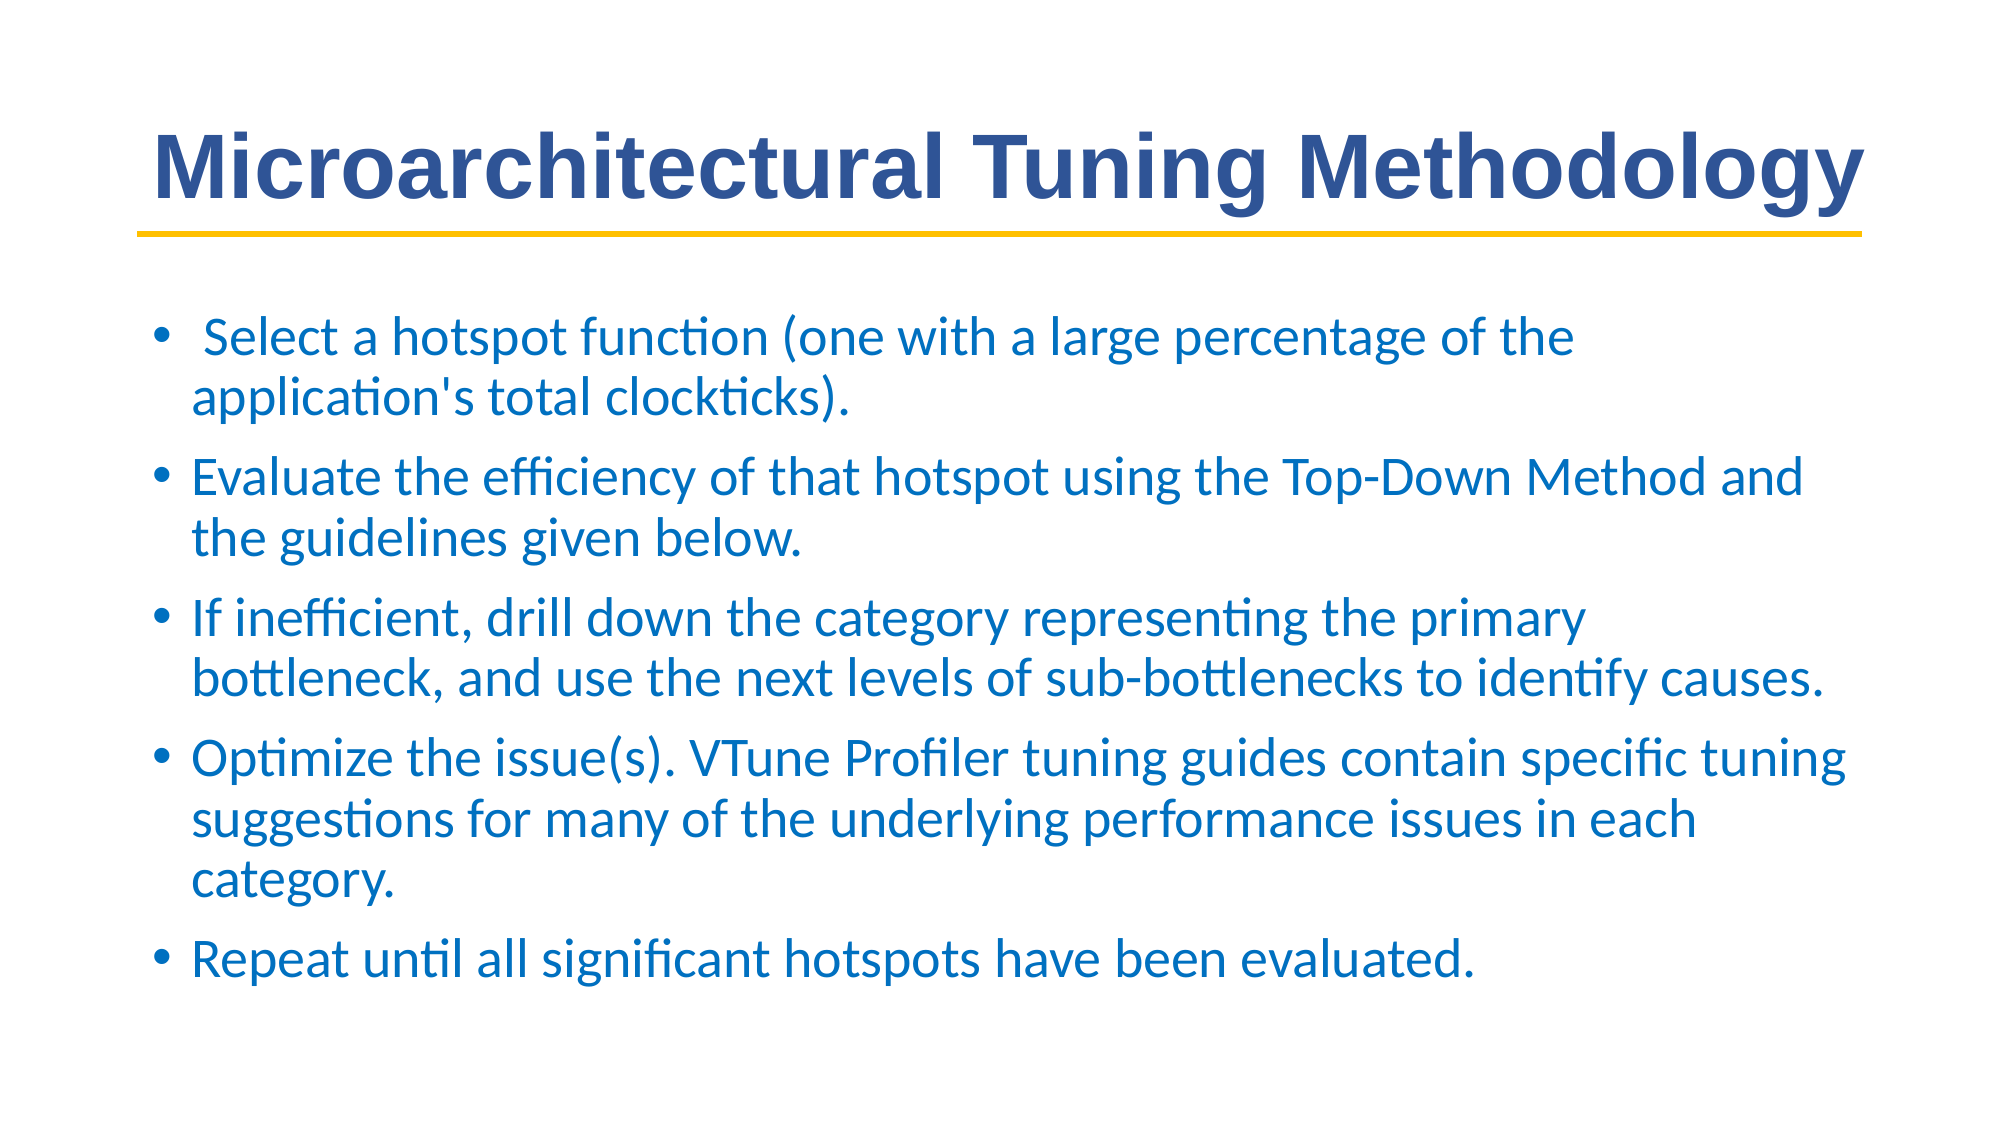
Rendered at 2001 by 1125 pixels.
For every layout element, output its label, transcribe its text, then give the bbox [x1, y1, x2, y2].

list Select a hotspot function (one with a large percentage of the application's total clockticks). Evaluate the efficiency of that hotspot using the Top-Down Method and the guidelines given below. If inefficient, drill down the category representing the primary bottleneck, and use the next levels of sub-bottlenecks to identify causes. Optimize the issue(s). VTune Profiler tuning guides contain specific tuning suggestions for many of the underlying performance issues in each category. Repeat until all significant hotspots have been evaluated. [137, 299, 1863, 1014]
title Microarchitectural Tuning Methodology [137, 59, 1950, 278]
